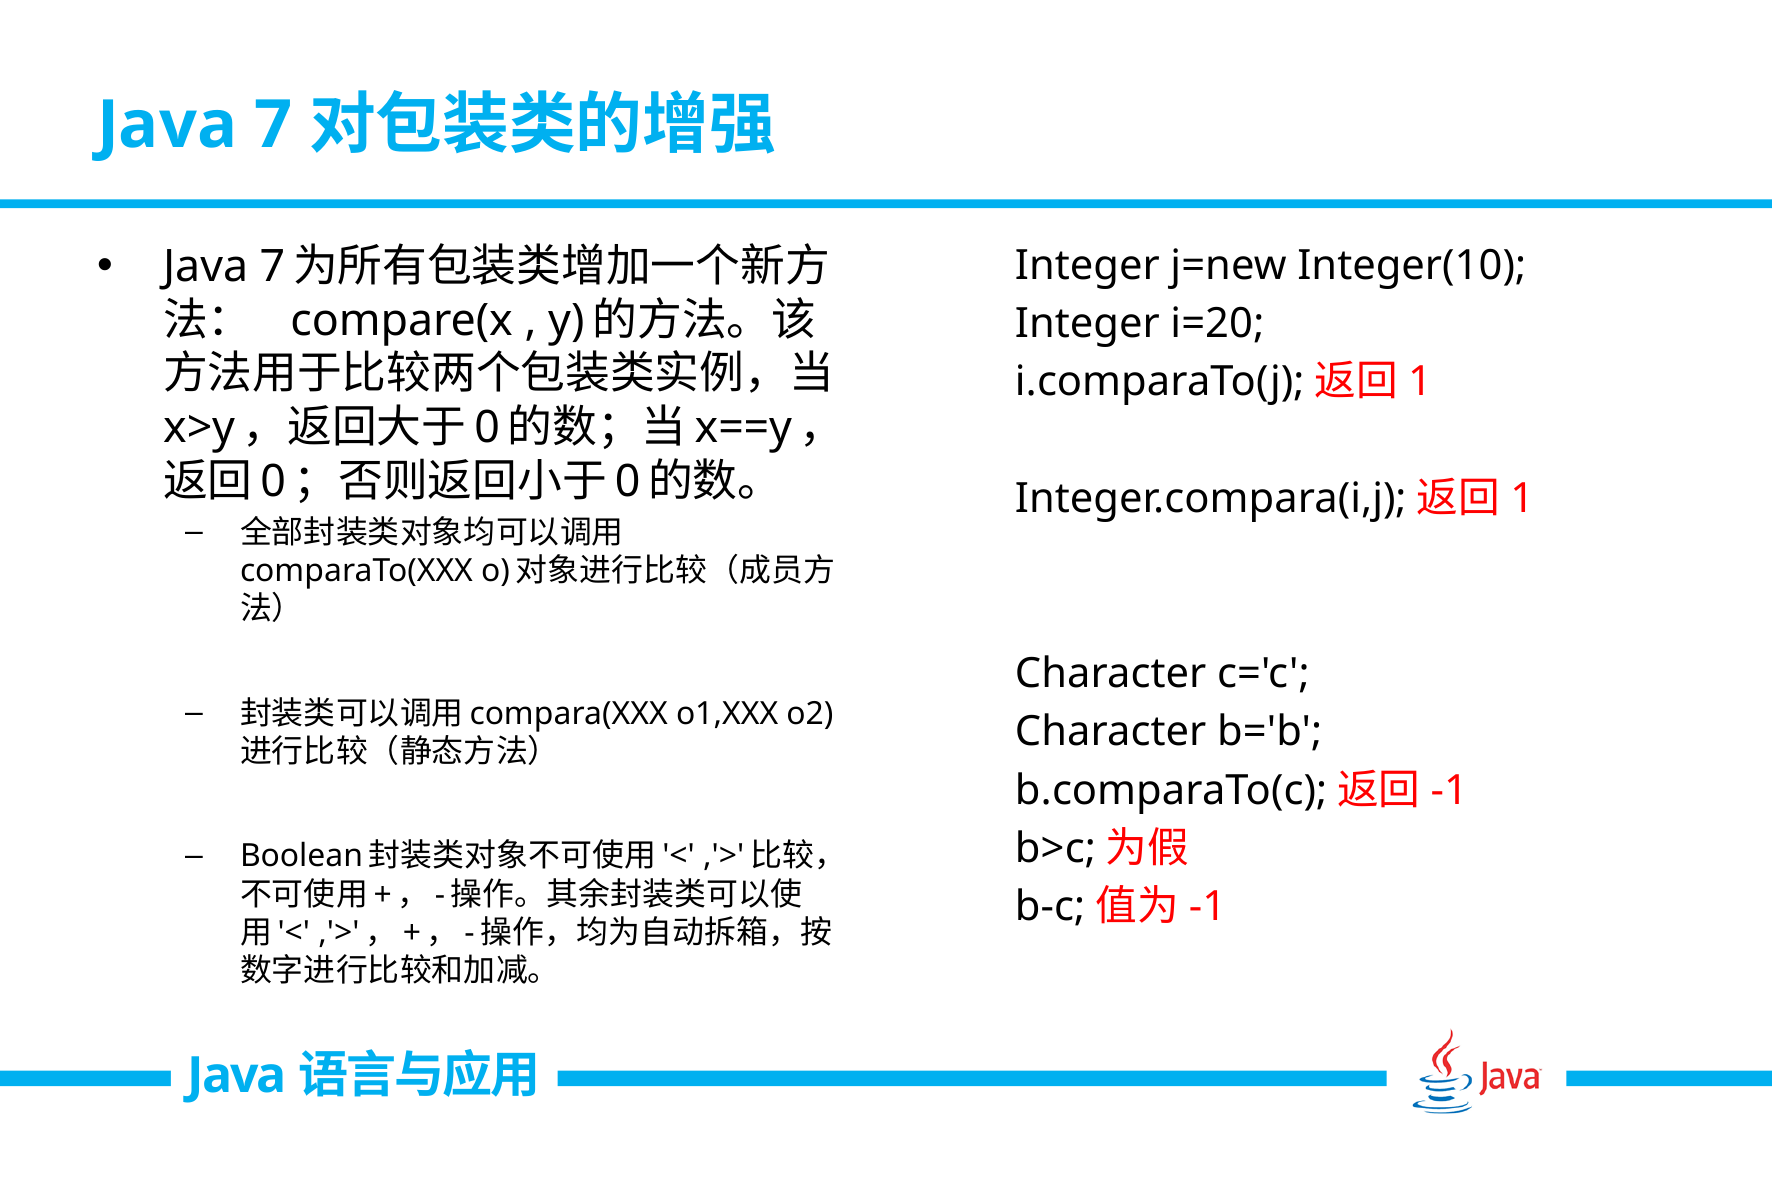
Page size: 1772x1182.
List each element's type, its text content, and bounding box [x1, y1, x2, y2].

list Java 7为所有包装类增加一个新方法： compare(x , y)的方法。该方法用于比较两个包装类实例，当x>y，返回大于0的数；当x==y，返回0；否则返回小于0的数。 全部封装类对象均可以调用 comparaTo(XXX o)对象进行比较（成员方法） 封装类可以调用compara(XXX o1,XXX o2)进行比较（静态方法） Boolean封装类对象不可使用'<' ,'>'比较，不可使用+，-操作。其余封装类可以使用'<' ,'>'，+，-操作，均为自动拆箱，按数字进行比较和加减。 [80, 228, 863, 1009]
list Integer j=new Integer(10); Integer i=20; i.comparaTo(j);返回1 Integer.compara(i,j);返回1 Character c='c'; Character b='b'; b.comparaTo(c);返回-1 b>c;为假 b-c;值为-1 [997, 228, 1677, 1009]
picture [1386, 1019, 1567, 1117]
title Java 7对包装类的增强 [80, 73, 1677, 168]
